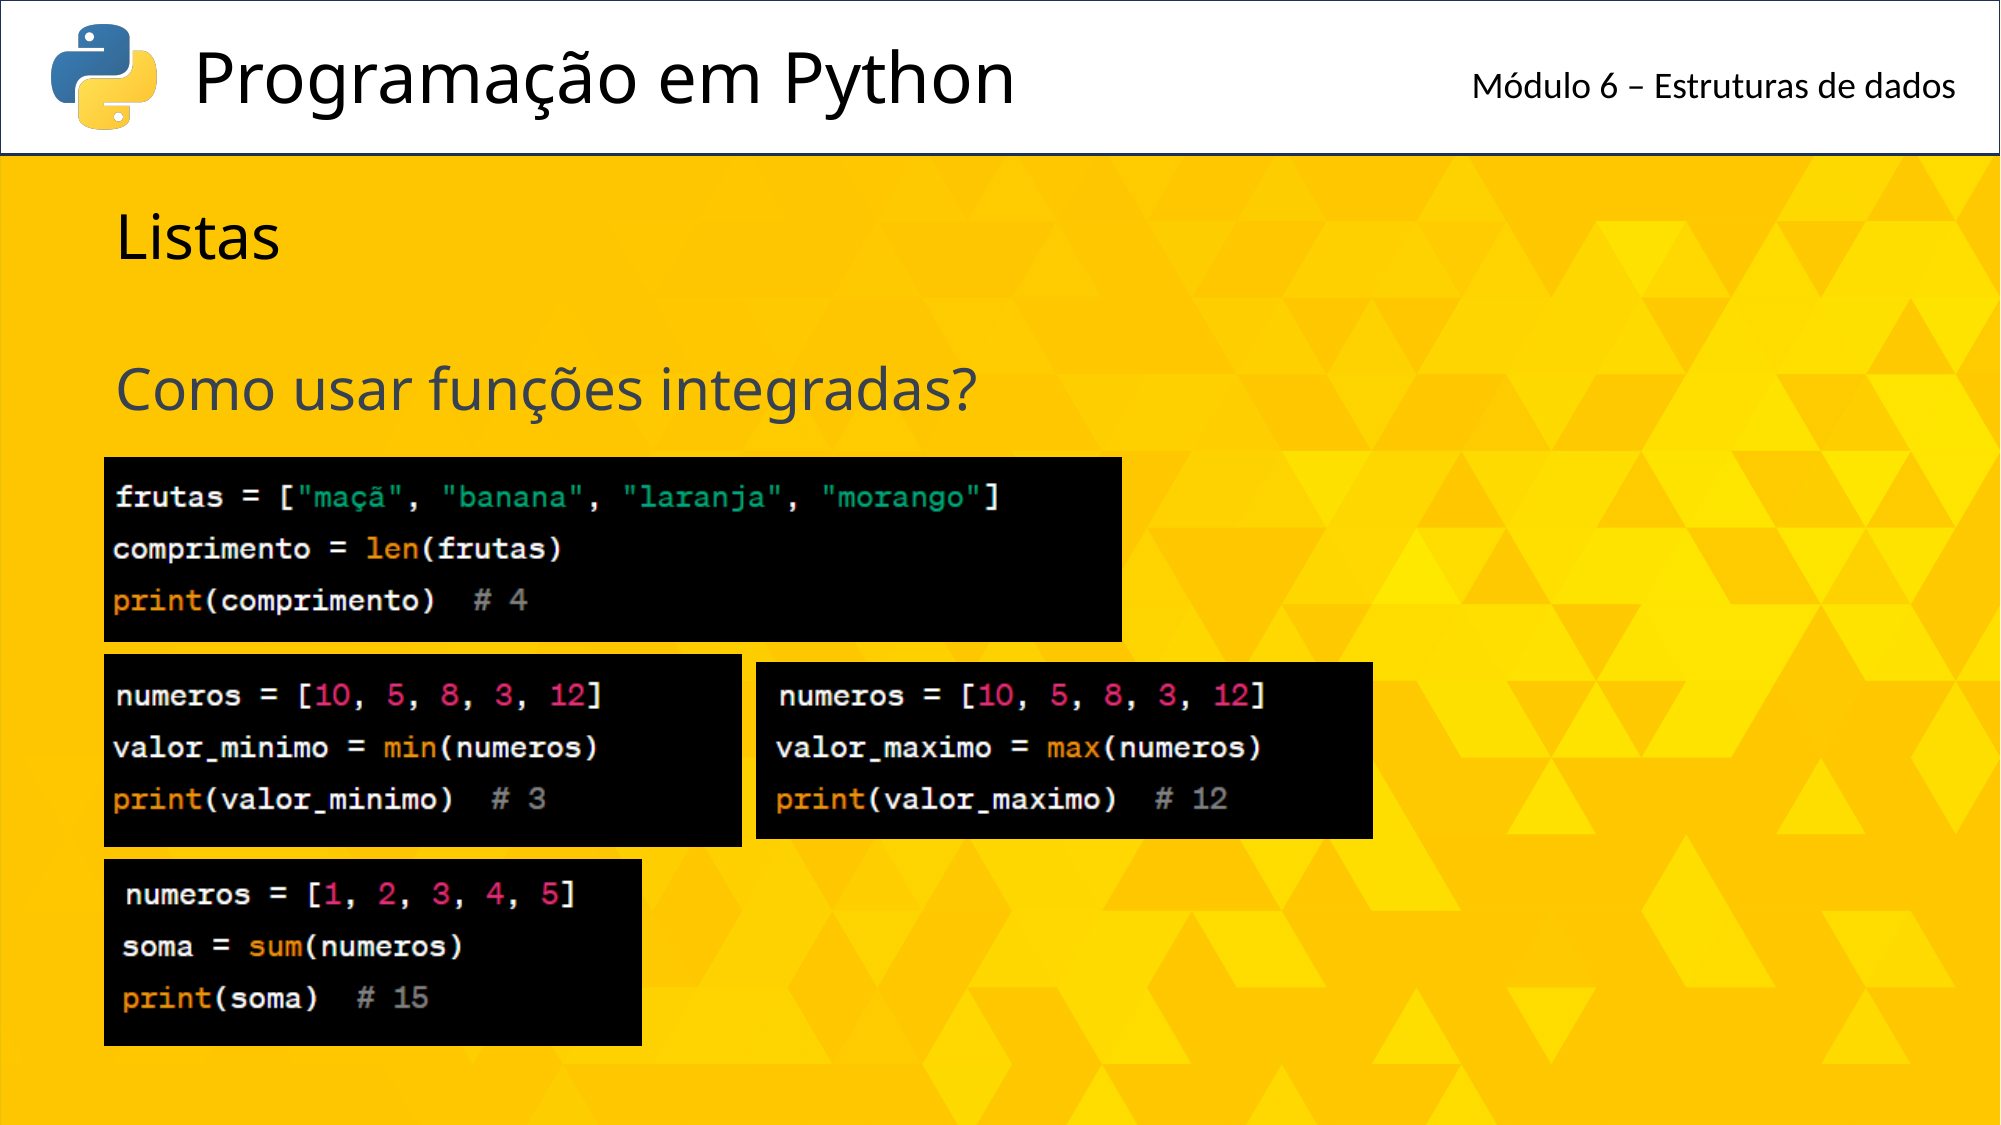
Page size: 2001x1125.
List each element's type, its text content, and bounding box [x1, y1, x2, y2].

subtitle Listas [100, 197, 1819, 281]
title Programação em Python [178, 24, 1822, 126]
picture [51, 24, 157, 130]
text_box [0, 0, 2000, 156]
picture [0, 0, 2001, 1125]
text_box Como usar funções integradas? [100, 323, 1704, 507]
text_box Módulo 6 – Estruturas de dados [1435, 0, 1972, 114]
